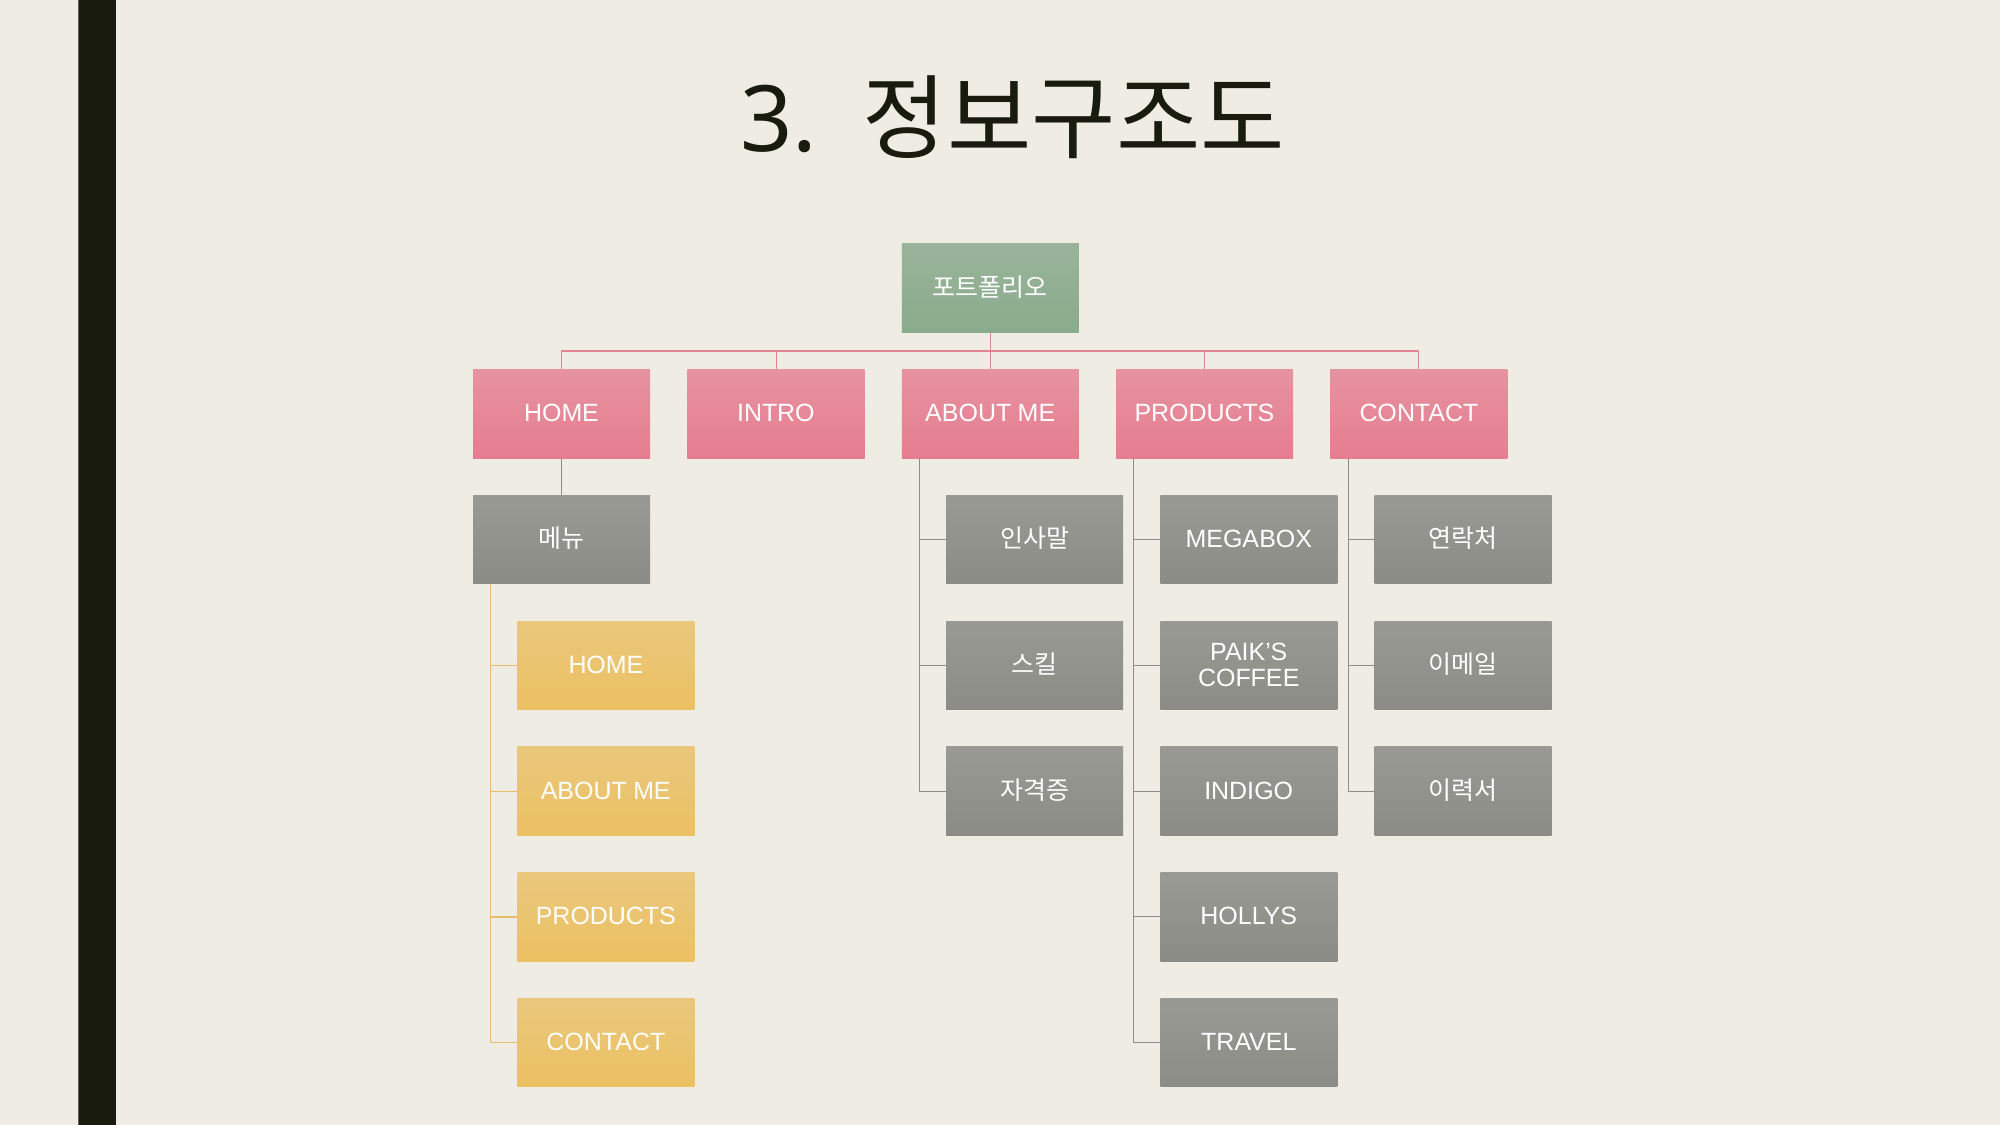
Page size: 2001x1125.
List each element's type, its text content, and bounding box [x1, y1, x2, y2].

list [224, 243, 1800, 1088]
title 3. 정보구조도 [225, 0, 1800, 243]
